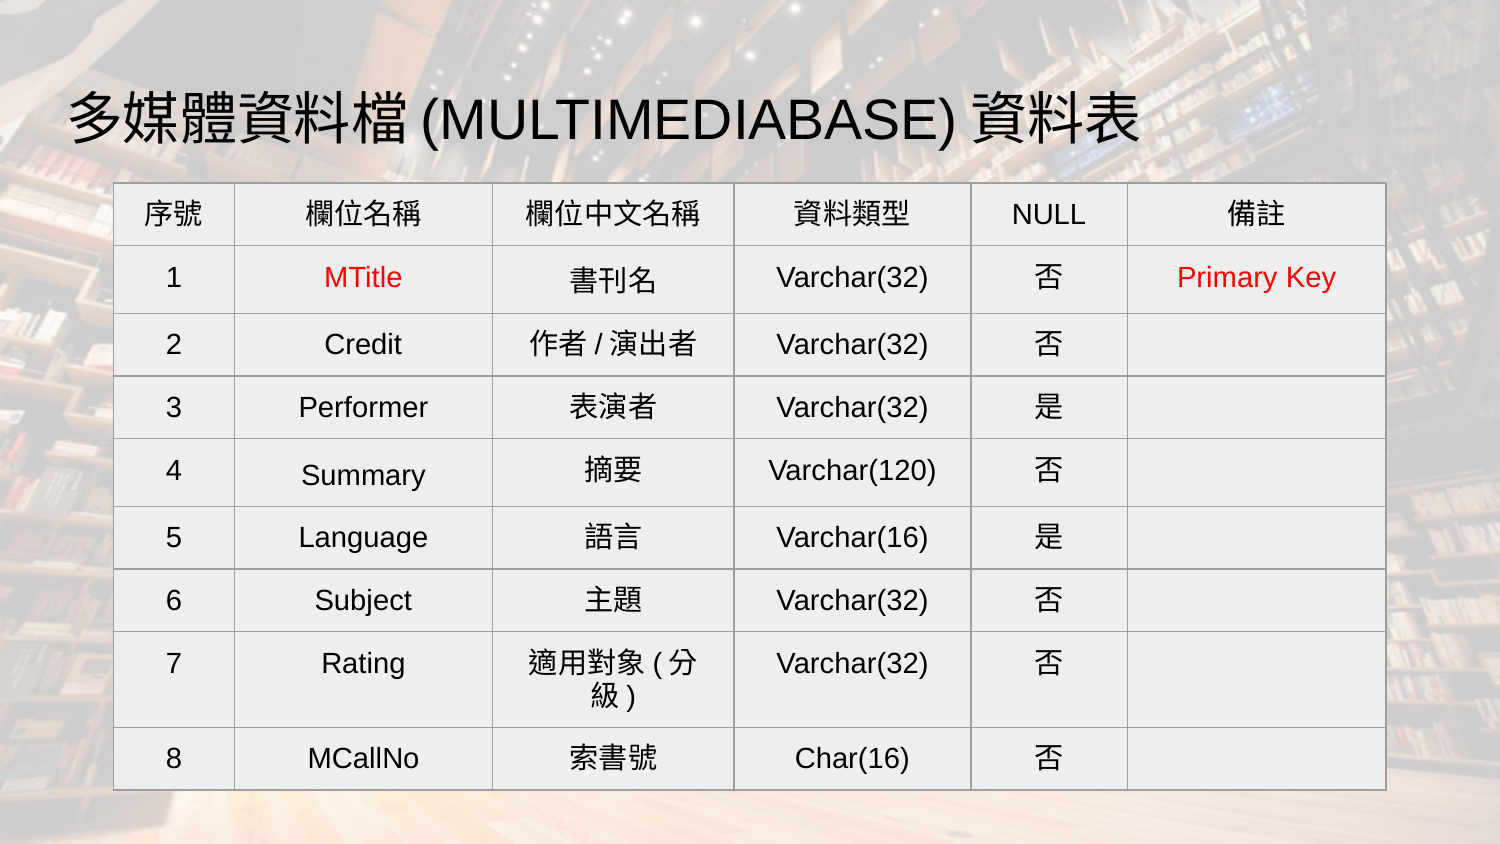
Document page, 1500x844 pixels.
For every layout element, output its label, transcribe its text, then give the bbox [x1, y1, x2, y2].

table_cell 索書號 [493, 728, 733, 789]
table_cell 否 [972, 728, 1127, 789]
table_cell Rating [235, 632, 492, 727]
table_cell Varchar(120) [735, 439, 970, 506]
table_header 備註 [1128, 184, 1385, 245]
table_cell 2 [114, 314, 234, 375]
table_cell 8 [114, 728, 234, 789]
table_cell Credit [235, 314, 492, 375]
table_cell MTitle [235, 246, 492, 313]
table_cell 是 [972, 377, 1127, 438]
table_cell [1128, 377, 1385, 438]
table_cell 語言 [493, 507, 733, 568]
table_cell 表演者 [493, 377, 733, 438]
table_cell 否 [972, 246, 1127, 313]
table_cell Varchar(32) [735, 377, 970, 438]
table_cell Subject [235, 570, 492, 631]
table_cell Varchar(16) [735, 507, 970, 568]
table_cell [1128, 314, 1385, 375]
table_cell 是 [972, 507, 1127, 568]
table_cell 摘要 [493, 439, 733, 506]
table_cell Char(16) [735, 728, 970, 789]
table_cell 作者/演出者 [493, 314, 733, 375]
table_cell MCallNo [235, 728, 492, 789]
table_cell 否 [972, 570, 1127, 631]
table_cell 否 [972, 439, 1127, 506]
table_header 欄位中文名稱 [493, 184, 733, 245]
table_cell [1128, 507, 1385, 568]
table_cell Primary Key [1128, 246, 1385, 313]
table_cell 5 [114, 507, 234, 568]
table_cell 主題 [493, 570, 733, 631]
table_header NULL [972, 184, 1127, 245]
table_cell 適用對象(分級) [493, 632, 733, 727]
table_cell 6 [114, 570, 234, 631]
title 多媒體資料檔(MULTIMEDIABASE)資料表 [51, 72, 1449, 167]
table_cell [1128, 728, 1385, 789]
table_cell 書刊名 [493, 246, 733, 313]
table_cell 3 [114, 377, 234, 438]
table_cell Varchar(32) [735, 570, 970, 631]
table_cell Varchar(32) [735, 314, 970, 375]
table_cell [1128, 439, 1385, 506]
table_cell 否 [972, 314, 1127, 375]
table_header 序號 [114, 184, 234, 245]
table_cell 7 [114, 632, 234, 727]
table_cell Summary [235, 439, 492, 506]
table_header 資料類型 [735, 184, 970, 245]
table_cell Performer [235, 377, 492, 438]
table_cell Varchar(32) [735, 632, 970, 727]
table_cell 1 [114, 246, 234, 313]
table_header 欄位名稱 [235, 184, 492, 245]
table_cell 4 [114, 439, 234, 506]
table_cell [1128, 632, 1385, 727]
table_cell Varchar(32) [735, 246, 970, 313]
table_cell Language [235, 507, 492, 568]
table_cell [1128, 570, 1385, 631]
table_cell 否 [972, 632, 1127, 727]
